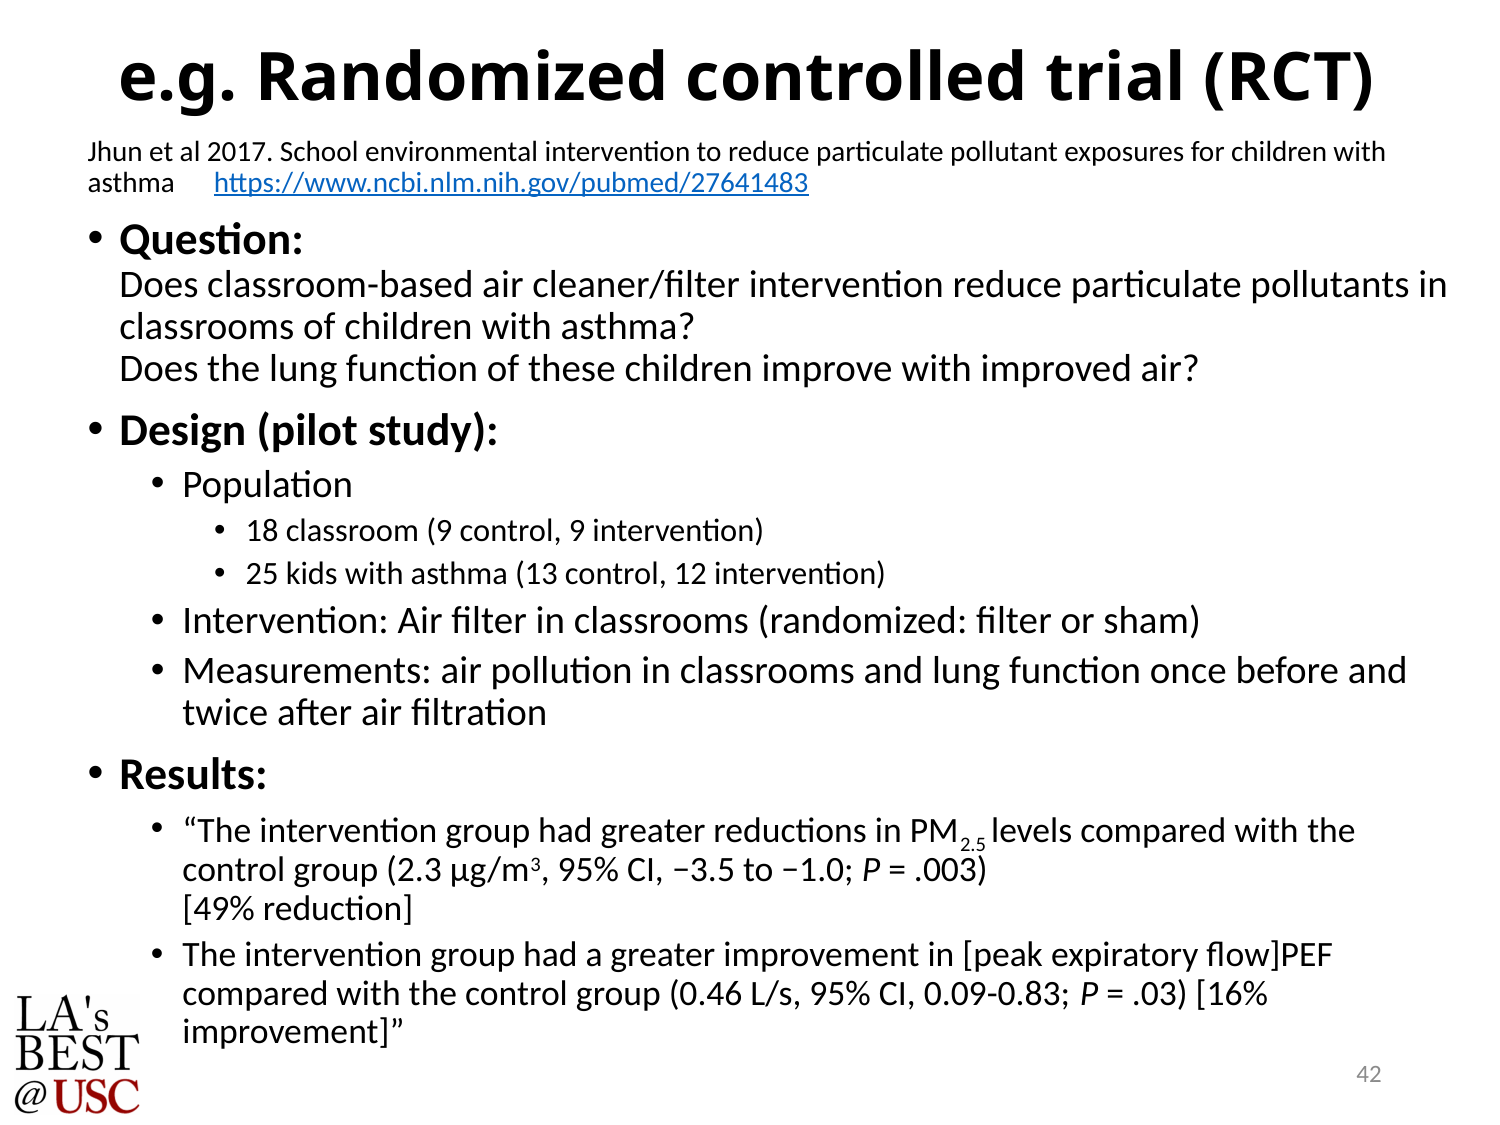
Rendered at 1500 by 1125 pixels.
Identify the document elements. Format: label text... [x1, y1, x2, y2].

picture [14, 994, 140, 1115]
list Jhun et al 2017. School environmental intervention to reduce particulate pollutant exposures for children with asthma https://www.ncbi.nlm.nih.gov/pubmed/27641483 Question: Does classroom-based air cleaner/filter intervention reduce particulate pollutants in classrooms of children with asthma? Does the lung function of these children improve with improved air? Design (pilot study): Population 18 classroom (9 control, 9 intervention) 25 kids with asthma (13 control, 12 intervention) Intervention: Air filter in classrooms (randomized: filter or sham) Measurements: air pollution in classrooms and lung function once before and twice after air filtration Results: “The intervention group had greater reductions in PM2.5 levels compared with the control group (2.3 μg/m3, 95% CI, −3.5 to −1.0; P = .003) [49% reduction] The intervention group had a greater improvement in [peak expiratory flow]PEF compared with the control group (0.46 L/s, 95% CI, 0.09-0.83; P = .03) [16% improvement]” [72, 128, 1470, 1066]
title e.g. Randomized controlled trial (RCT) [103, 1, 1397, 128]
slide_number 42 [1059, 1042, 1397, 1103]
